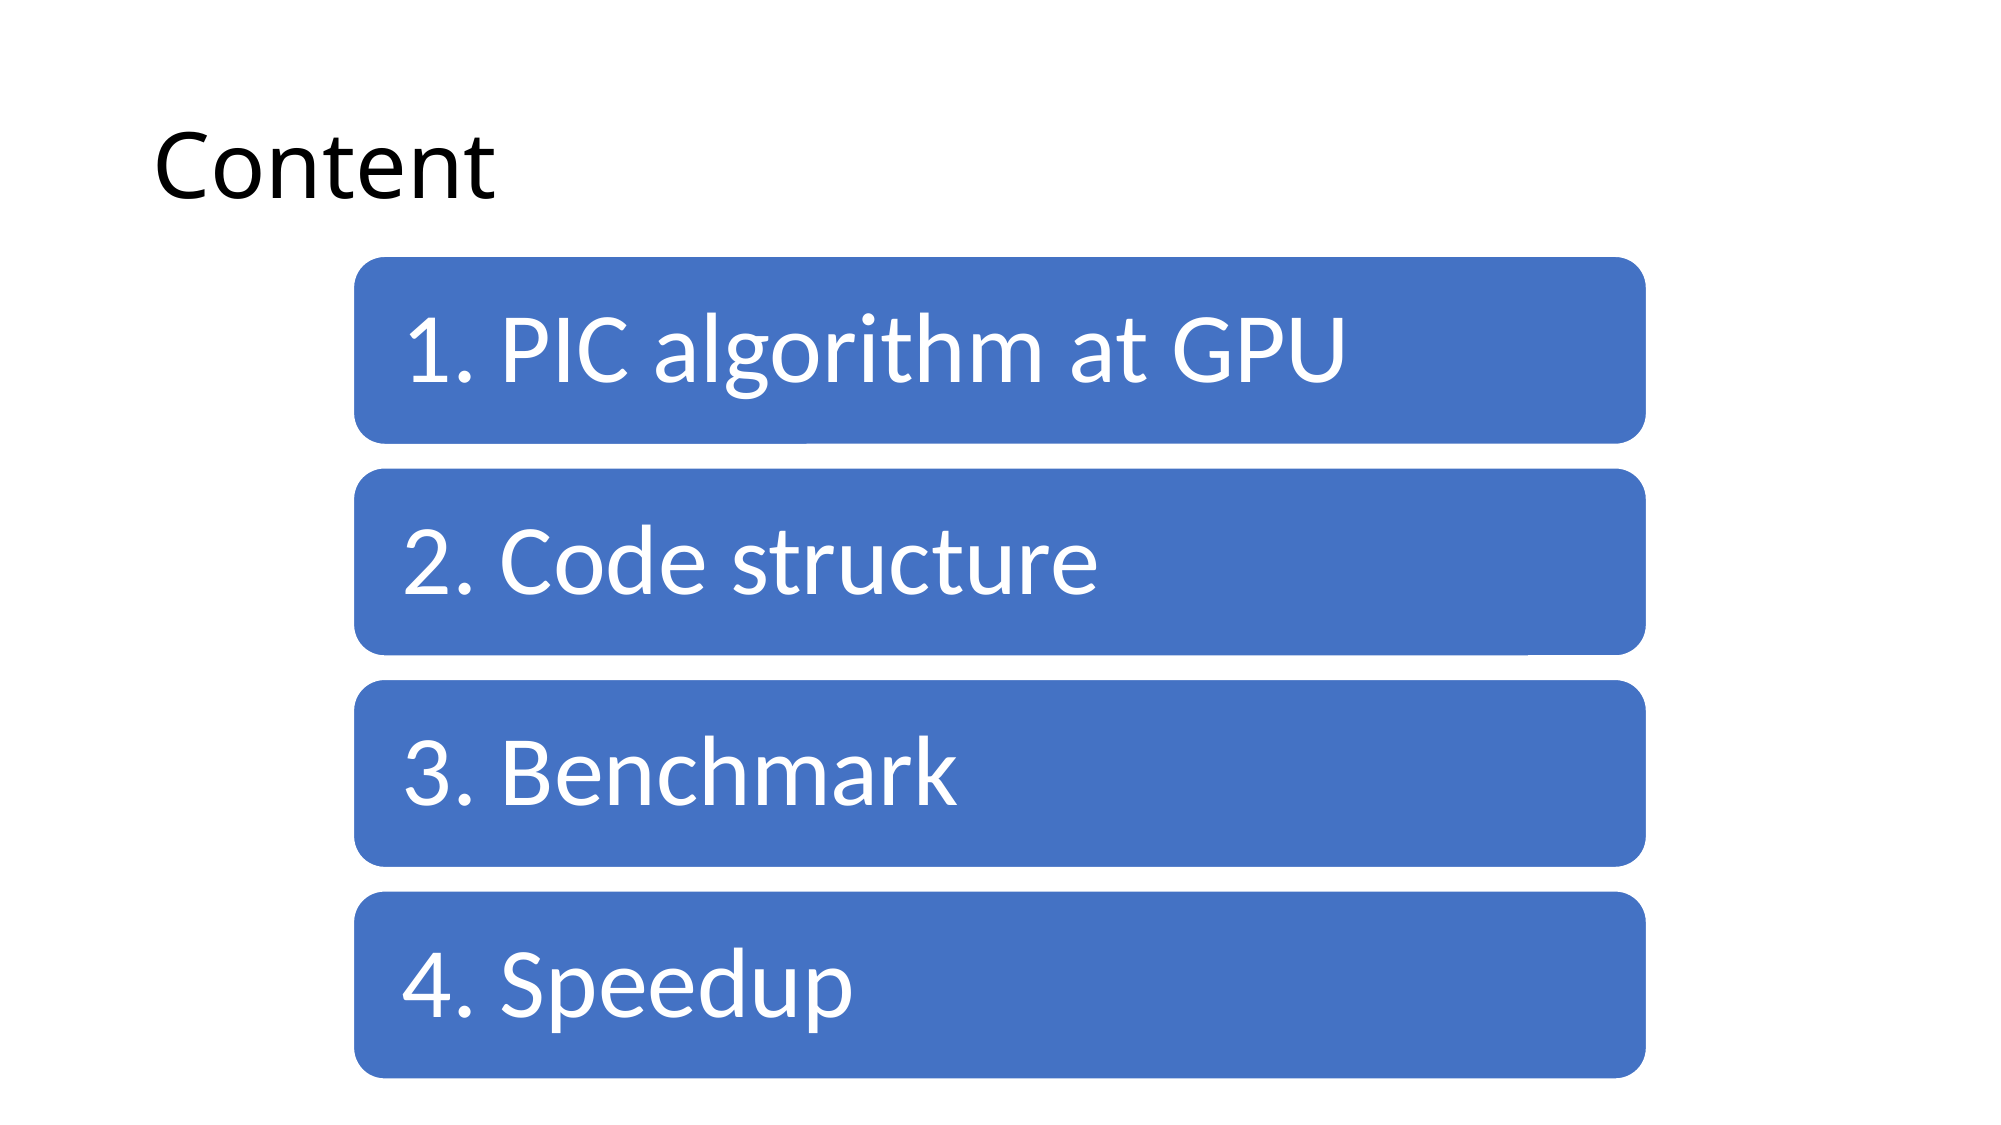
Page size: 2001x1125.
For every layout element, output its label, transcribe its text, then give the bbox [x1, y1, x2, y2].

title Content [137, 59, 1863, 278]
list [353, 250, 1647, 1085]
